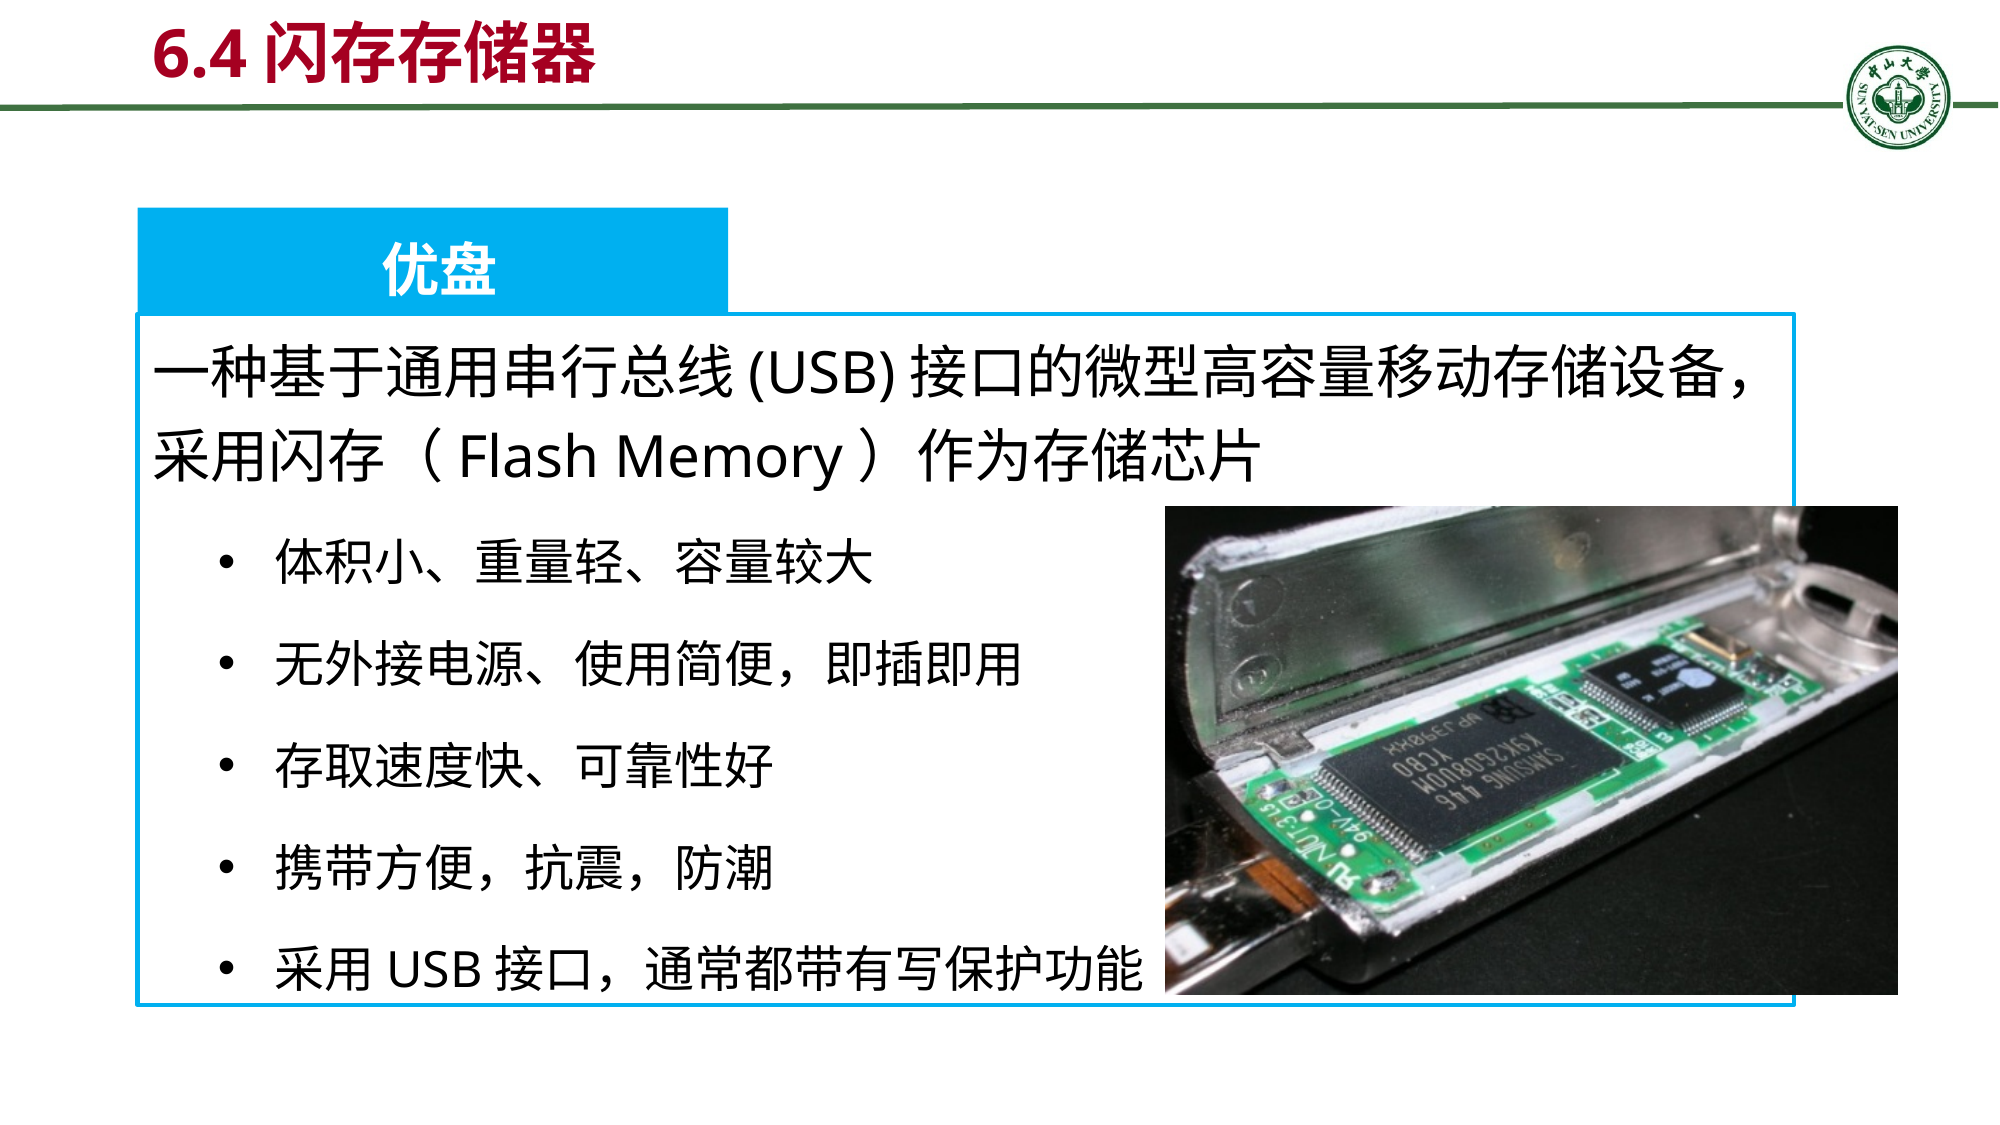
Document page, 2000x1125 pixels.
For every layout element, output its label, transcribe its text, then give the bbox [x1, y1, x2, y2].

text_box 一种基于通用串行总线(USB)接口的微型高容量移动存储设备，采用闪存（Flash Memory）作为存储芯片 体积小、重量轻、容量较大 无外接电源、使用简便，即插即用 存取速度快、可靠性好 携带方便，抗震，防潮 采用USB接口，通常都带有写保护功能 [135, 312, 1796, 1007]
picture [1843, 42, 1953, 152]
picture [1164, 506, 1898, 995]
text_box 优盘 [136, 205, 730, 312]
text_box 6.4闪存存储器 [137, 1, 847, 98]
